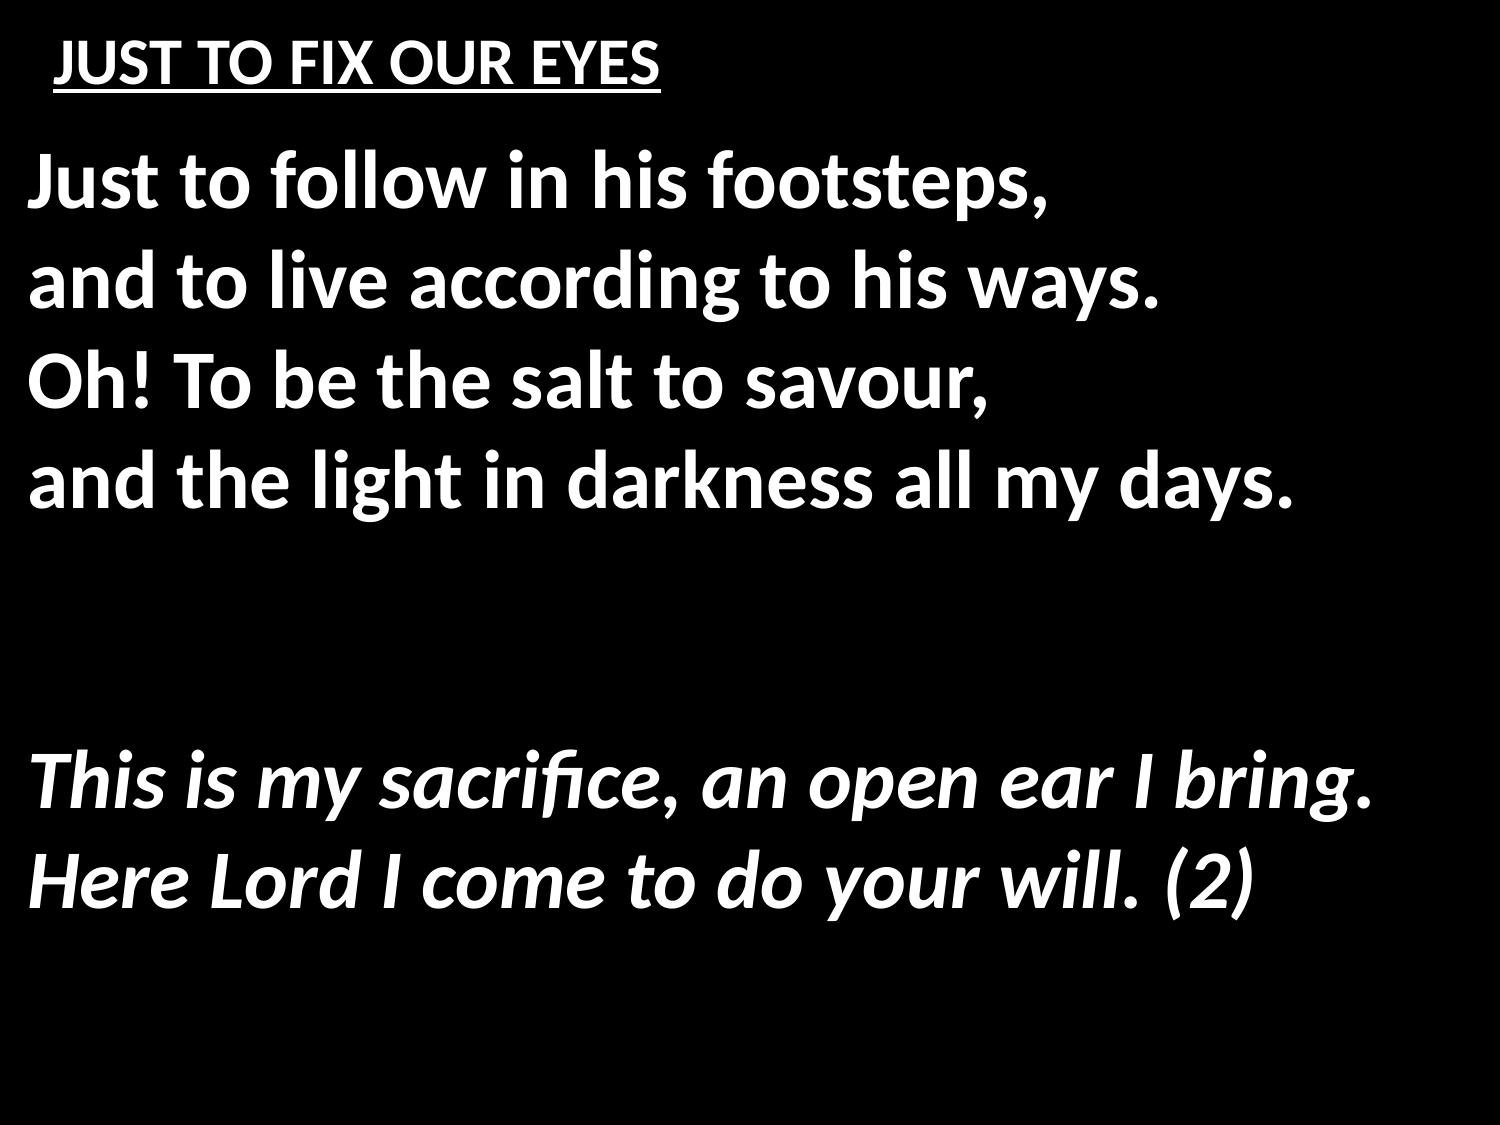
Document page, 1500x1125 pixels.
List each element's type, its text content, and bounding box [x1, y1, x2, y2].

list Just to follow in his footsteps, and to live according to his ways. Oh! To be the salt to savour, and the light in darkness all my days. This is my sacrifice, an open ear I bring. Here Lord I come to do your will. (2) [8, 125, 1489, 1116]
title JUST TO FIX OUR EYES [10, 0, 1490, 117]
